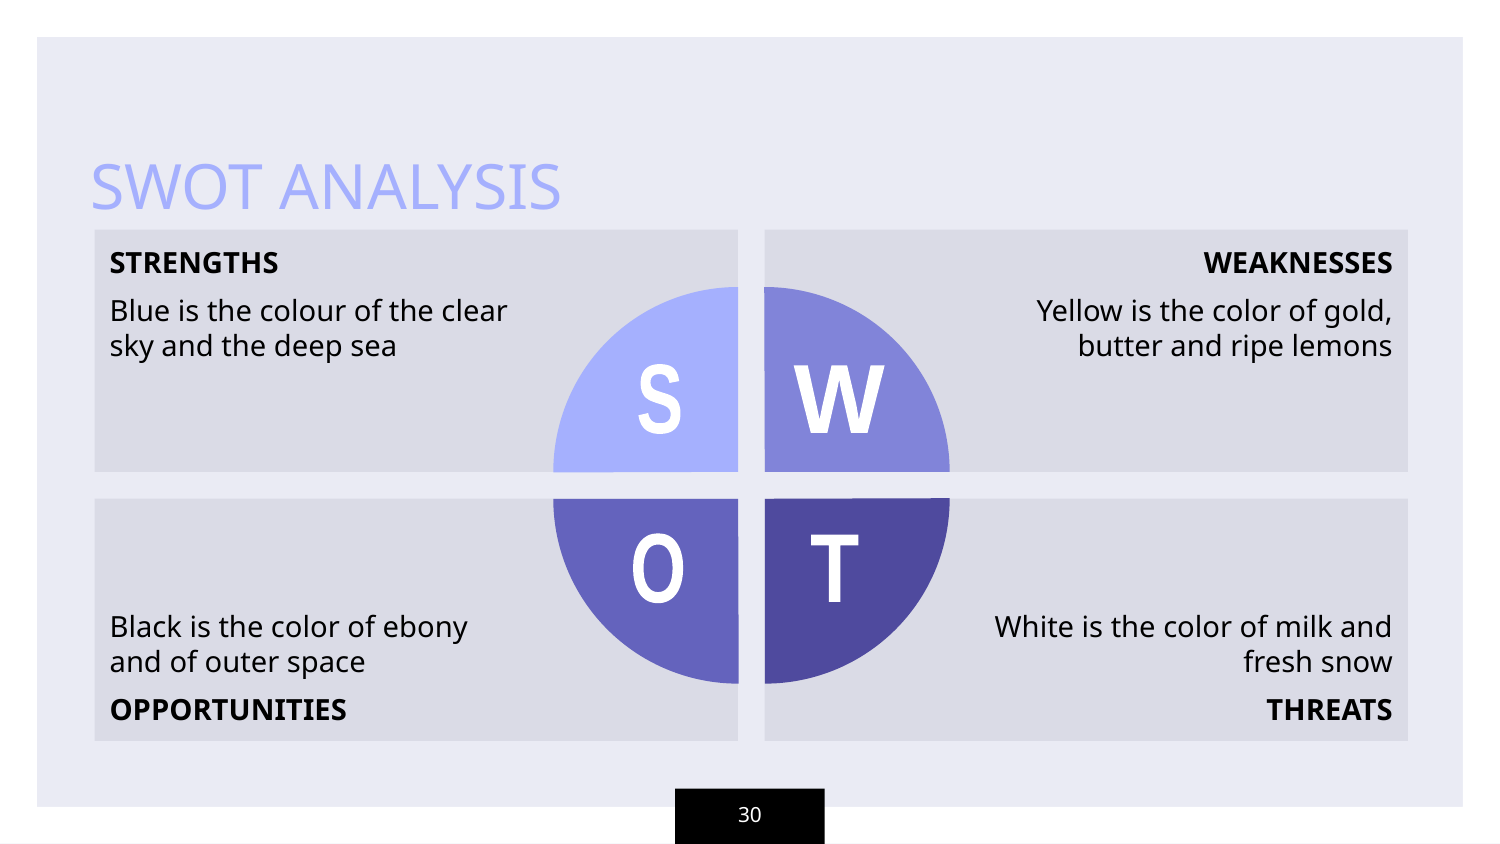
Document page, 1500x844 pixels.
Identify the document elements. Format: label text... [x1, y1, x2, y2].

text_box [764, 498, 950, 684]
title SWOT ANALYSIS [75, 96, 918, 237]
text_box WEAKNESSES Yellow is the color of gold, butter and ripe lemons [764, 229, 1408, 472]
text_box STRENGTHS Blue is the colour of the clear sky and the deep sea [94, 229, 738, 472]
text_box [764, 287, 950, 472]
text_box [553, 498, 739, 684]
text_box White is the color of milk and fresh snow THREATS [764, 498, 1408, 741]
slide_number ‹#› [675, 788, 825, 844]
text_box Black is the color of ebony and of outer space OPPORTUNITIES [94, 498, 738, 741]
text_box [553, 287, 739, 473]
